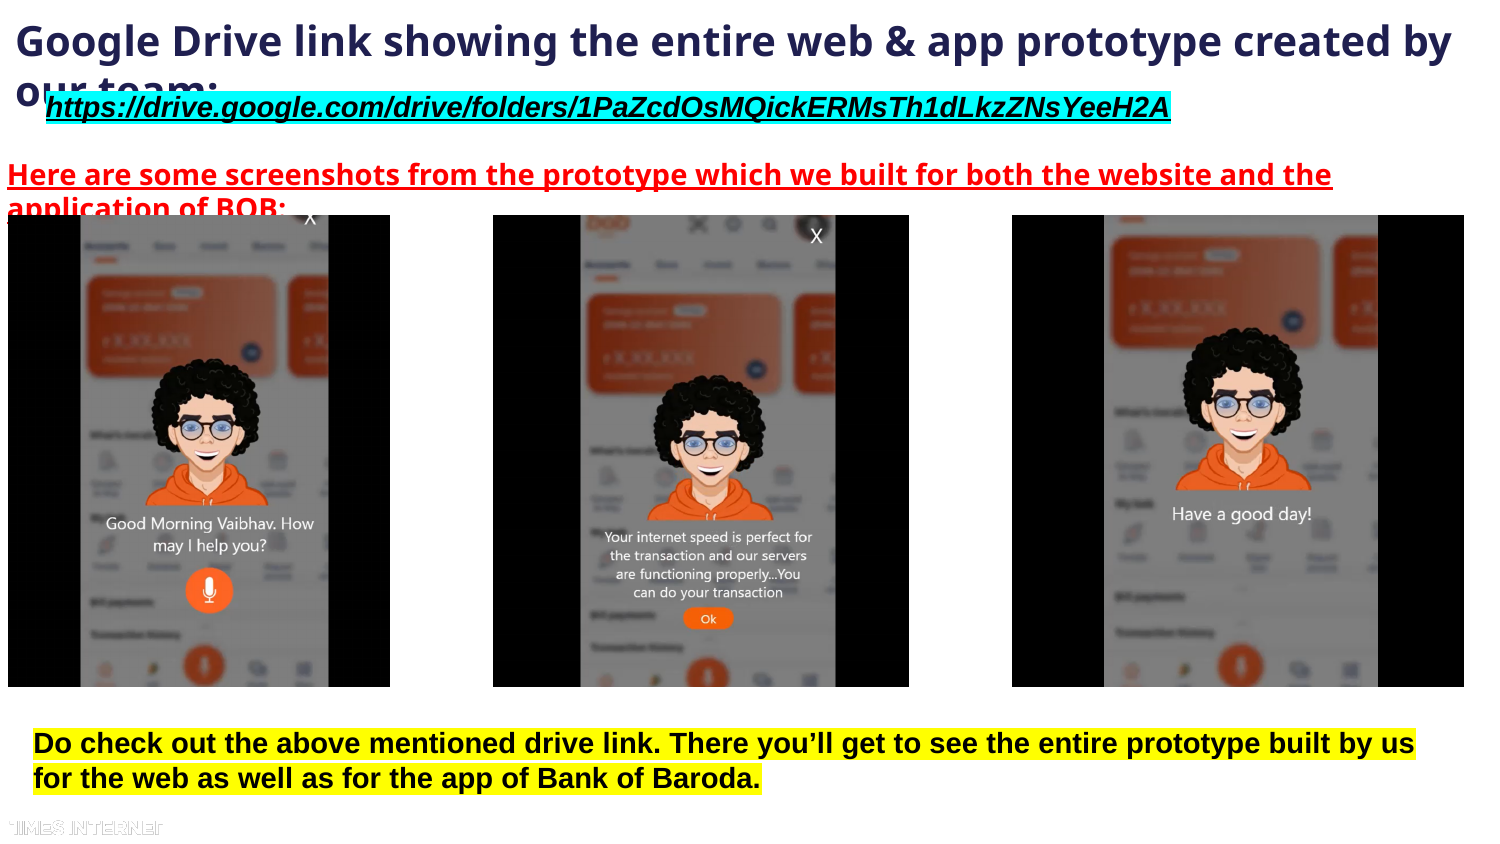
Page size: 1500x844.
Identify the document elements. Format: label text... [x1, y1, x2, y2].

text_box Do check out the above mentioned drive link. There you’ll get to see the entire prototype built by us for the web as well as for the app of Bank of Baroda. [18, 717, 1436, 803]
text_box Google Drive link showing the entire web & app prototype created by our team: [0, 0, 1500, 130]
picture [7, 215, 390, 687]
text_box Here are some screenshots from the prototype which we built for both the website and the application of BOB: [0, 140, 1484, 241]
picture [493, 215, 910, 687]
text_box https://drive.google.com/drive/folders/1PaZcdOsMQickERMsTh1dLkzZNsYeeH2A [30, 80, 1445, 131]
picture [1012, 215, 1464, 687]
picture [8, 818, 164, 837]
